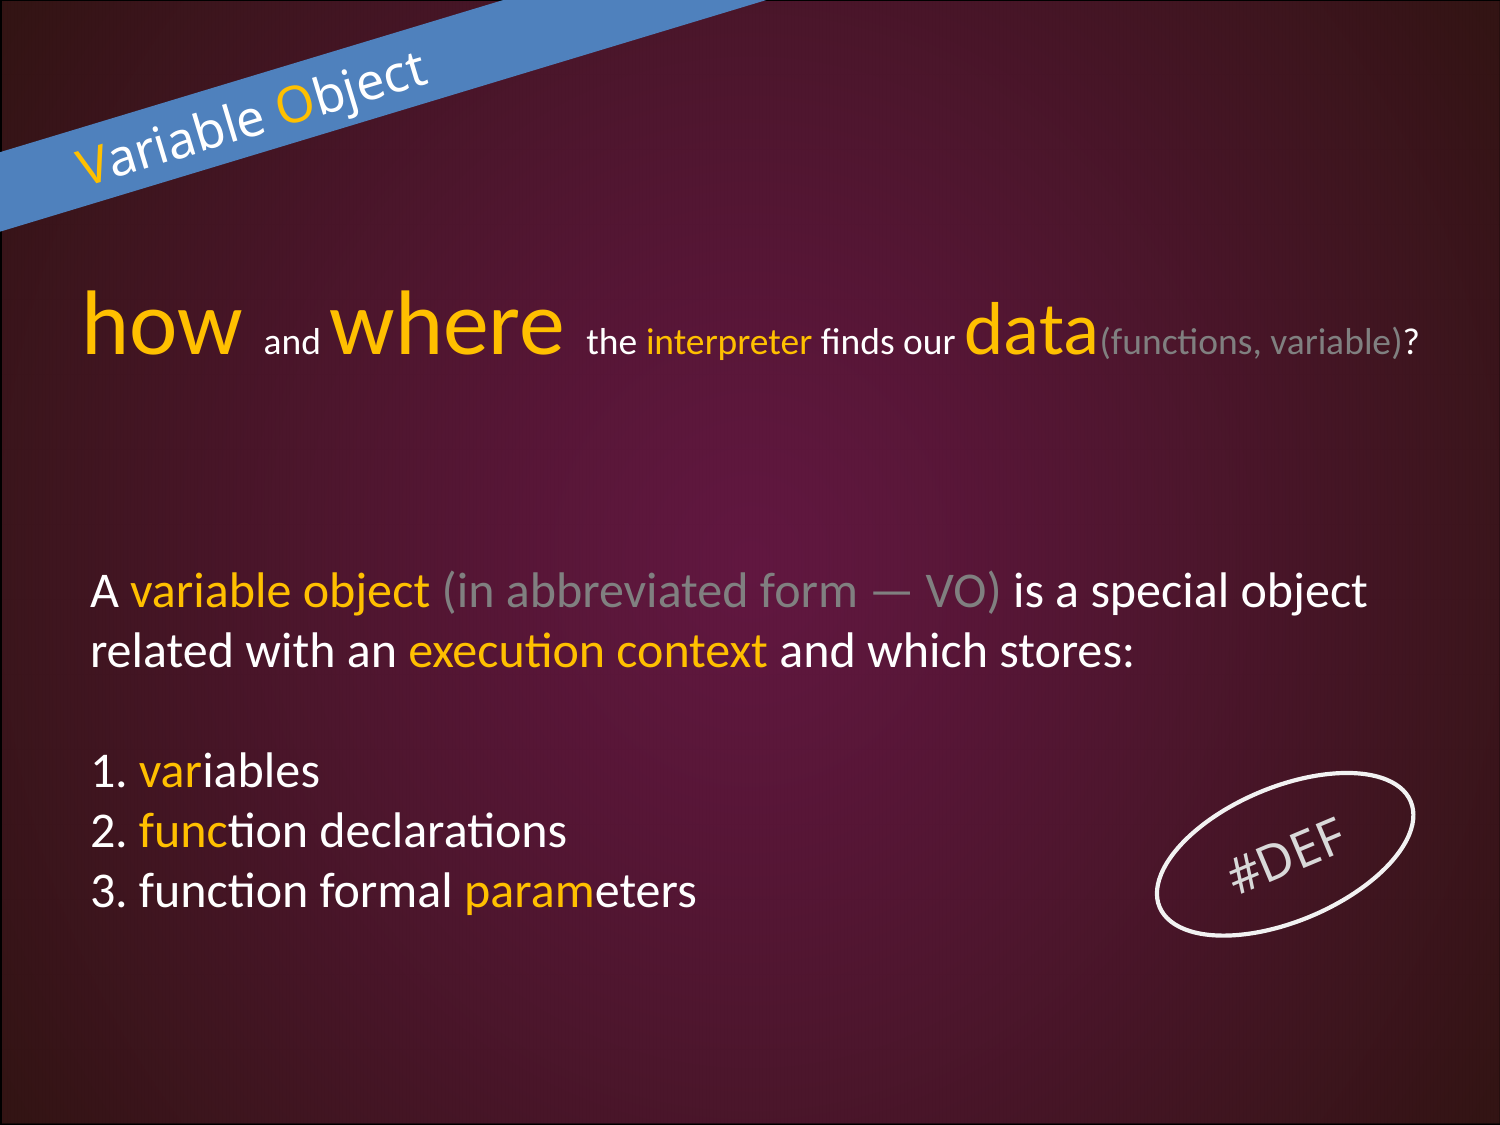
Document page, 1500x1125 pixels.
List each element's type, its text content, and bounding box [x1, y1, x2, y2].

text_box A variable object (in abbreviated form — VO) is a special object related with an execution context and which stores: 1. variables 2. function declarations 3. function formal parameters [66, 557, 1437, 978]
text_box #DEF [1154, 770, 1416, 938]
text_box Variable Object [0, 0, 767, 232]
picture [0, 0, 500, 151]
text_box how and where the interpreter finds our data(functions, variable)? [66, 255, 1437, 380]
picture [0, 0, 1500, 1125]
